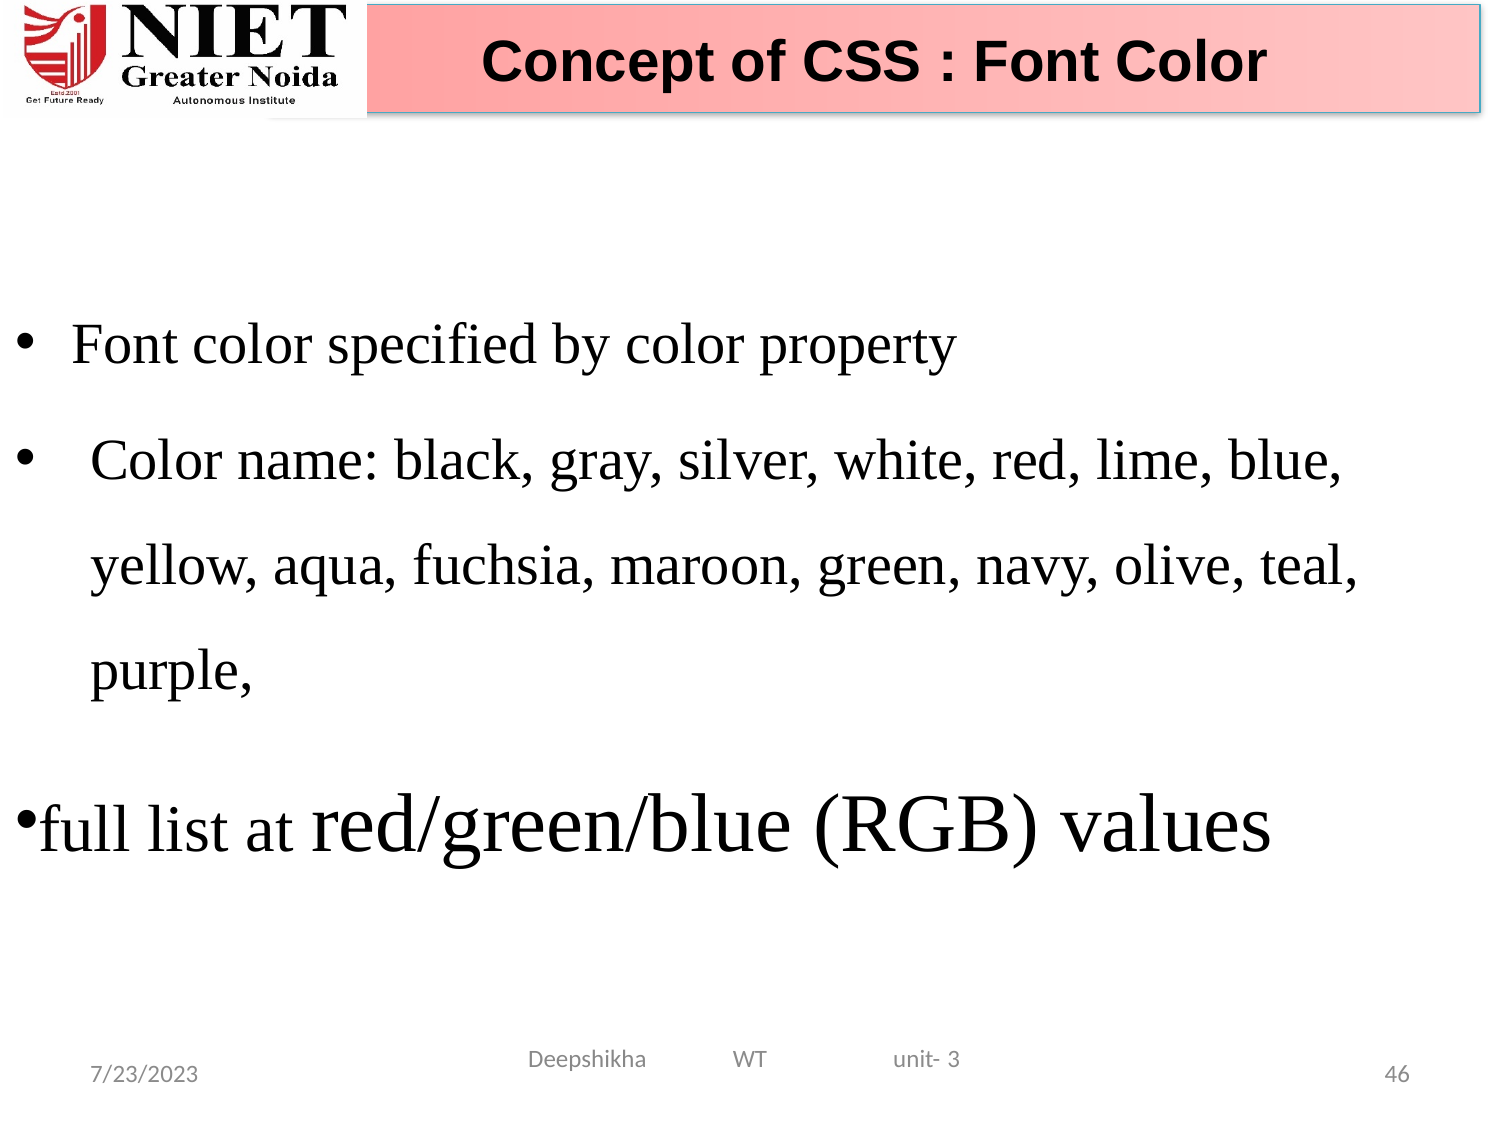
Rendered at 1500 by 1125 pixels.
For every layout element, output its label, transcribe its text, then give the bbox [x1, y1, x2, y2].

list Font color specified by color property Color name: black, gray, silver, white, red, lime, blue, yellow, aqua, fuchsia, maroon, green, navy, olive, teal, purple, full list at red/green/blue (RGB) values [0, 262, 1500, 1005]
text_box Concept of CSS : Font Color [372, 4, 1481, 113]
picture [3, 0, 367, 118]
footer Deepshikha WT unit- 3 [512, 1042, 988, 1103]
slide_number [75, 1042, 425, 1103]
slide_number 46 [1074, 1042, 1425, 1103]
